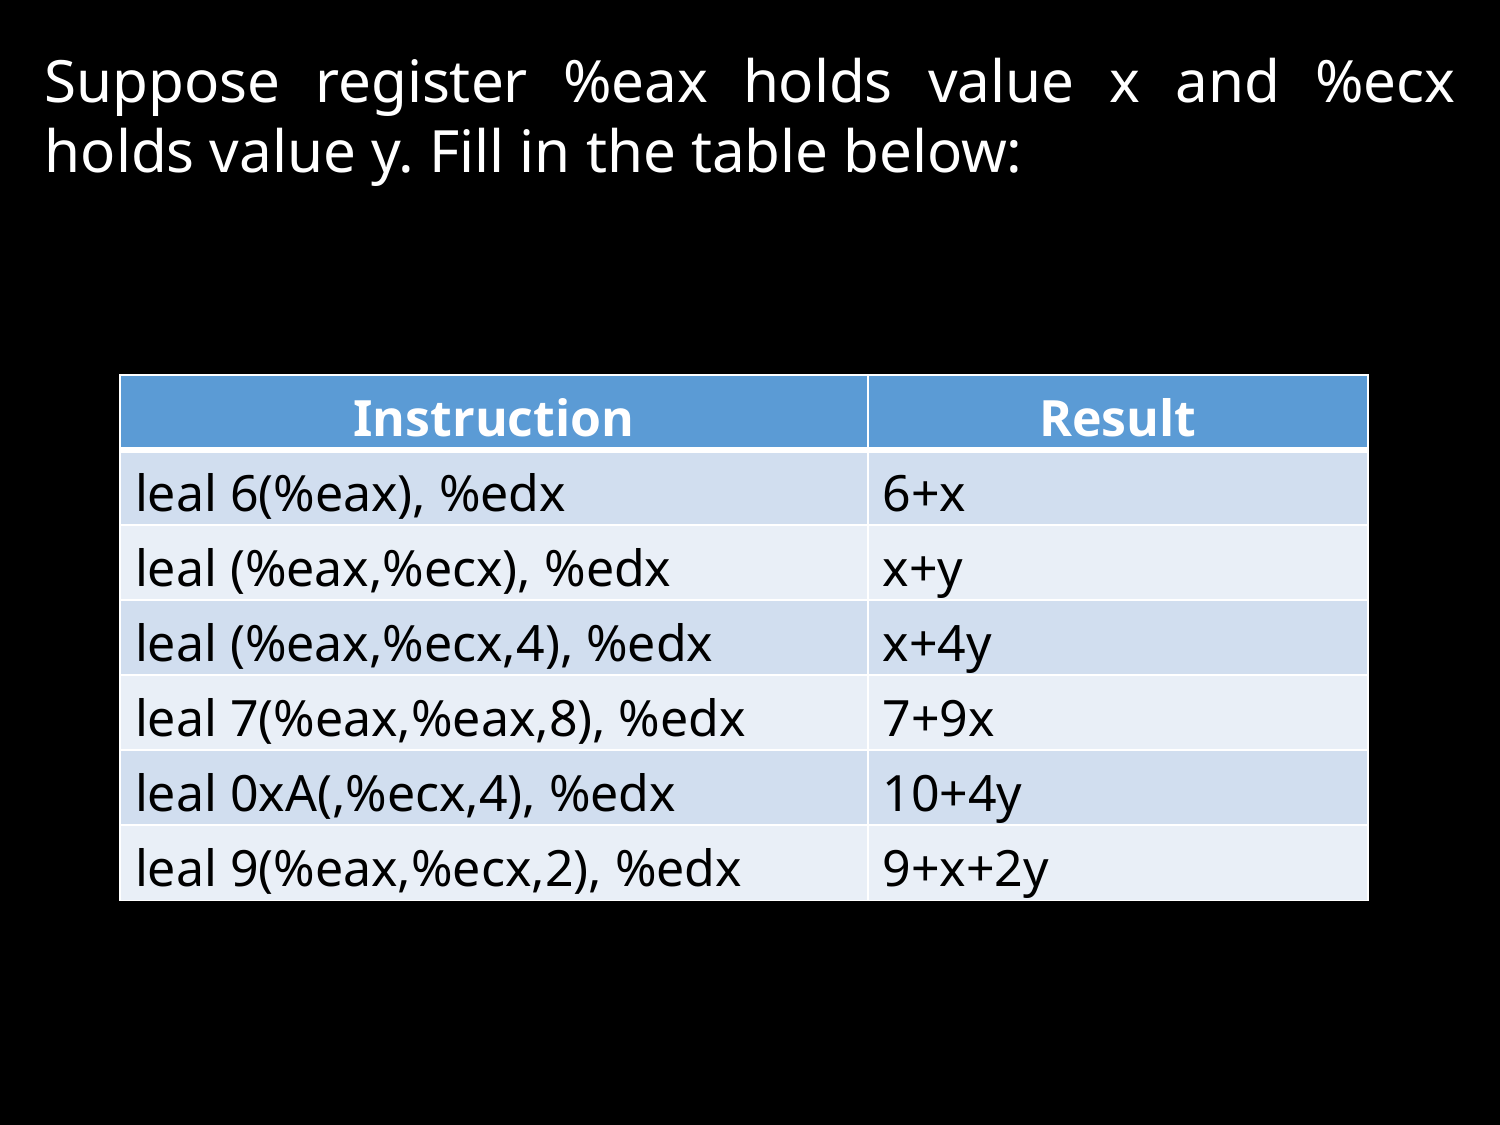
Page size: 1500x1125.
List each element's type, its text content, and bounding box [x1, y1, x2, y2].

table_cell leal 0xA(,%ecx,4), %edx [121, 751, 867, 824]
table_cell x+y [869, 526, 1367, 599]
table_cell leal 6(%eax), %edx [121, 453, 867, 524]
table_cell 10+4y [869, 751, 1367, 824]
table_cell leal 9(%eax,%ecx,2), %edx [121, 826, 867, 900]
table_cell 9+x+2y [869, 826, 1367, 900]
text_box Suppose register %eax holds value x and %ecx holds value y. Fill in the table below: [29, 36, 1470, 192]
table_header Instruction [121, 376, 867, 447]
table_cell leal (%eax,%ecx), %edx [121, 526, 867, 599]
table_cell x+4y [869, 601, 1367, 674]
table_cell leal 7(%eax,%eax,8), %edx [121, 676, 867, 749]
table_cell 6+x [869, 453, 1367, 524]
table_cell 7+9x [869, 676, 1367, 749]
table_cell leal (%eax,%ecx,4), %edx [121, 601, 867, 674]
table_header Result [869, 376, 1367, 447]
